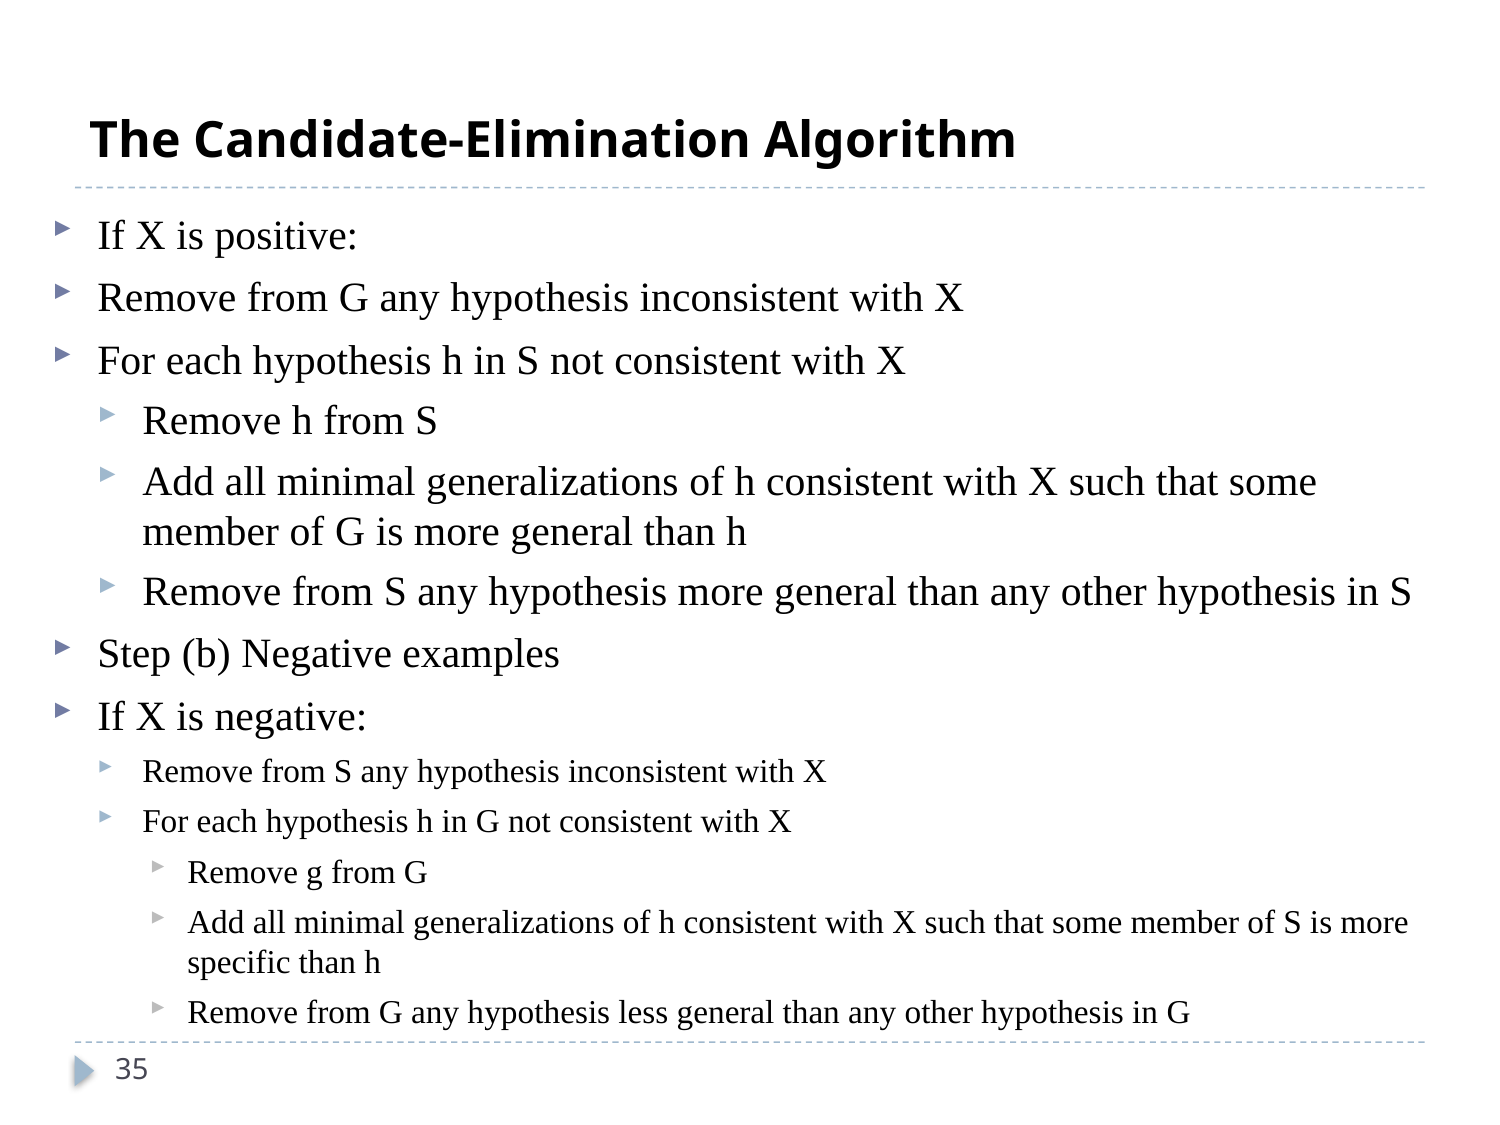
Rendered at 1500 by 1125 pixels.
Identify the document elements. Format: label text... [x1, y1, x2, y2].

slide_number 35 [100, 1050, 426, 1103]
list If X is positive: Remove from G any hypothesis inconsistent with X For each hypothesis h in S not consistent with X Remove h from S Add all minimal generalizations of h consistent with X such that some member of G is more general than h Remove from S any hypothesis more general than any other hypothesis in S Step (b) Negative examples If X is negative: Remove from S any hypothesis inconsistent with X For each hypothesis h in G not consistent with X Remove g from G Add all minimal generalizations of h consistent with X such that some member of S is more specific than h Remove from G any hypothesis less general than any other hypothesis in G [37, 200, 1463, 1050]
title The Candidate-Elimination Algorithm [75, 75, 1425, 175]
